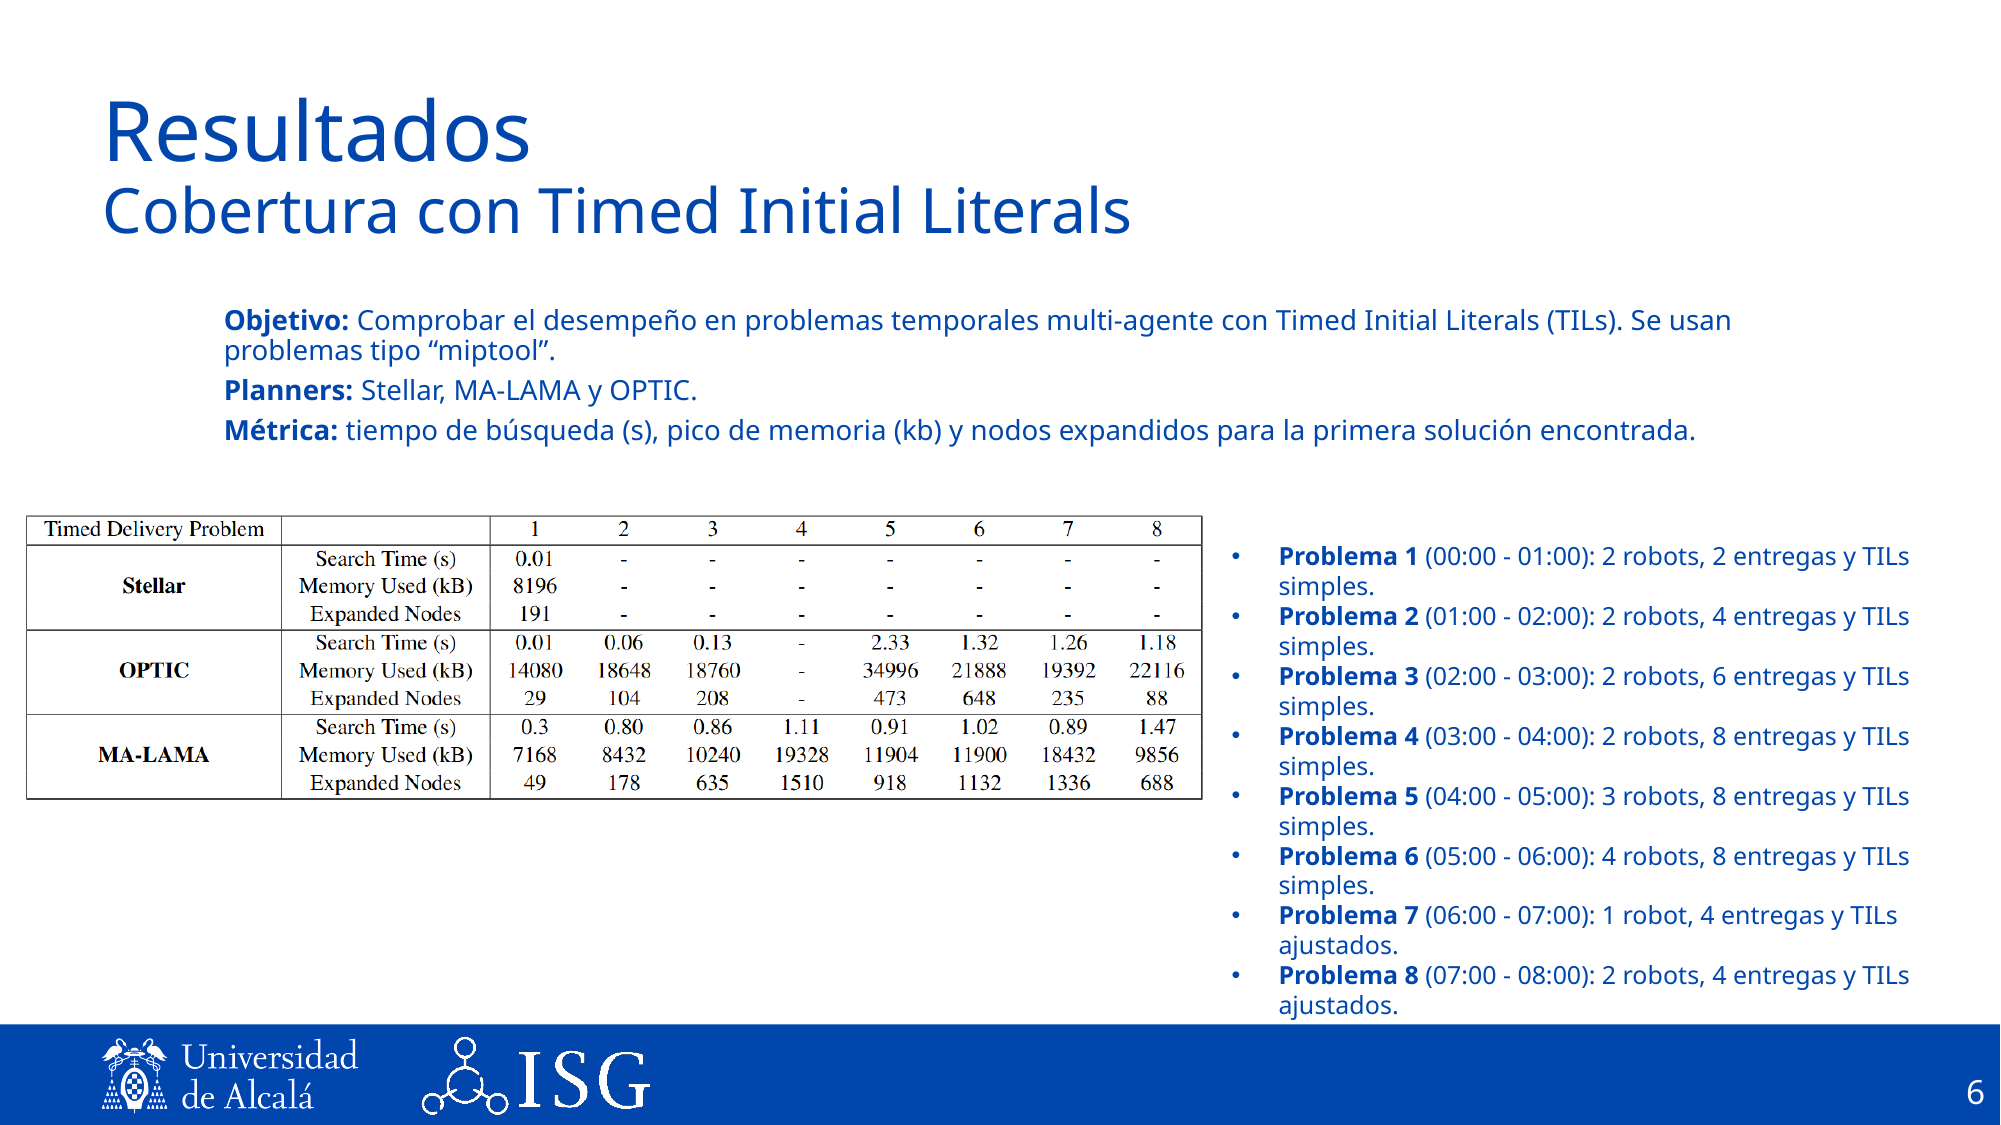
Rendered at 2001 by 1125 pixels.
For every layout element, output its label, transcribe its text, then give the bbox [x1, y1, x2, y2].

picture [21, 511, 1205, 802]
title Resultados Cobertura con Timed Initial Literals [87, 59, 1863, 278]
text_box Problema 1 (00:00 - 01:00): 2 robots, 2 entregas y TILs simples. Problema 2 (01:00 - 02:00): 2 robots, 4 entregas y TILs simples. Problema 3 (02:00 - 03:00): 2 robots, 6 entregas y TILs simples. Problema 4 (03:00 - 04:00): 2 robots, 8 entregas y TILs simples. Problema 5 (04:00 - 05:00): 3 robots, 8 entregas y TILs simples. Problema 6 (05:00 - 06:00): 4 robots, 8 entregas y TILs simples. Problema 7 (06:00 - 07:00): 1 robot, 4 entregas y TILs ajustados. Problema 8 (07:00 - 08:00): 2 robots, 4 entregas y TILs ajustados. [1216, 533, 1964, 1028]
picture [420, 1035, 651, 1116]
list Objetivo: Comprobar el desempeño en problemas temporales multi-agente con Timed Initial Literals (TILs). Se usan problemas tipo “miptool”. Planners: Stellar, MA-LAMA y OPTIC. Métrica: tiempo de búsqueda (s), pico de memoria (kb) y nodos expandidos para la primera solución encontrada. [137, 299, 1863, 455]
picture [87, 1026, 373, 1125]
